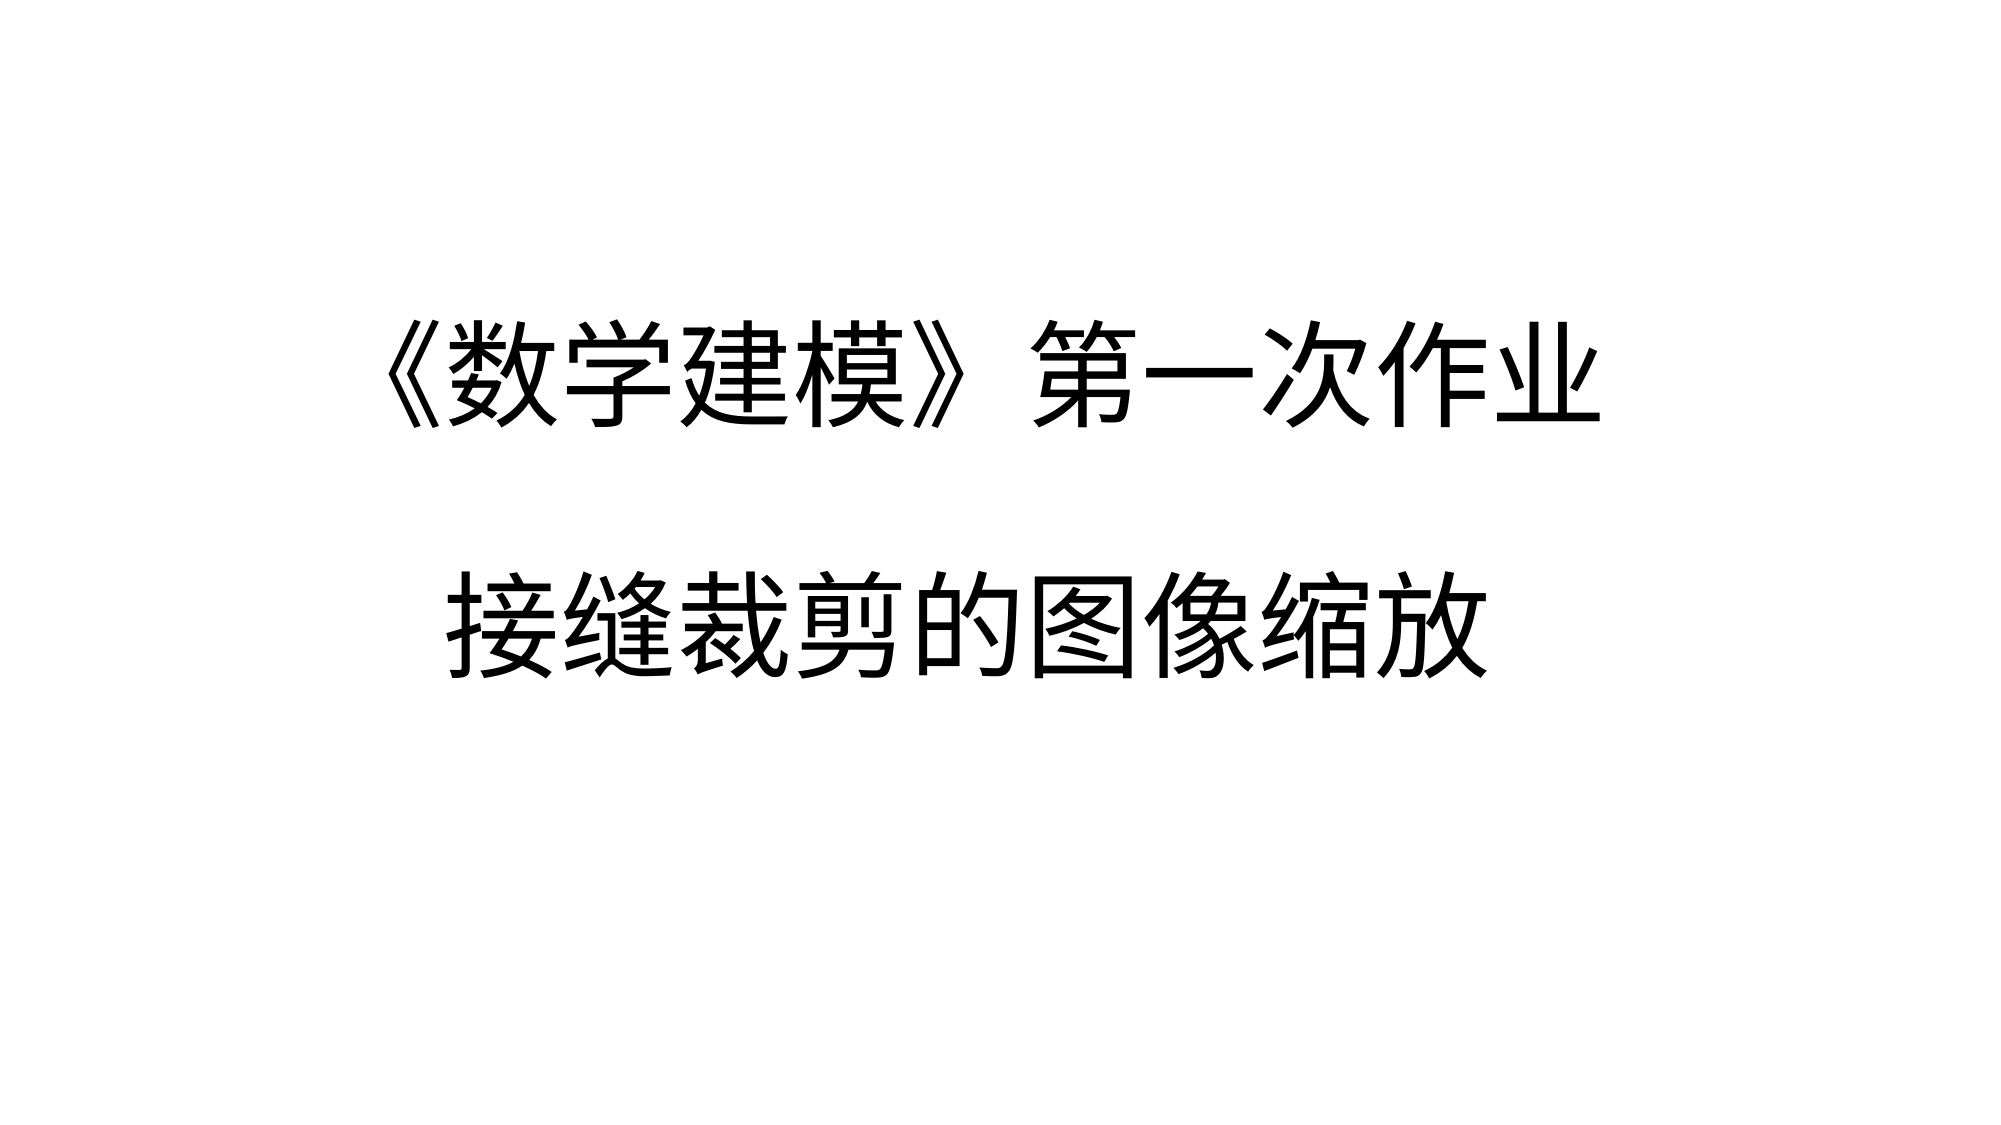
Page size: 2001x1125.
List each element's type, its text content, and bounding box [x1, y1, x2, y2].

title 《数学建模》第一次作业 接缝裁剪的图像缩放 [217, 310, 1718, 703]
